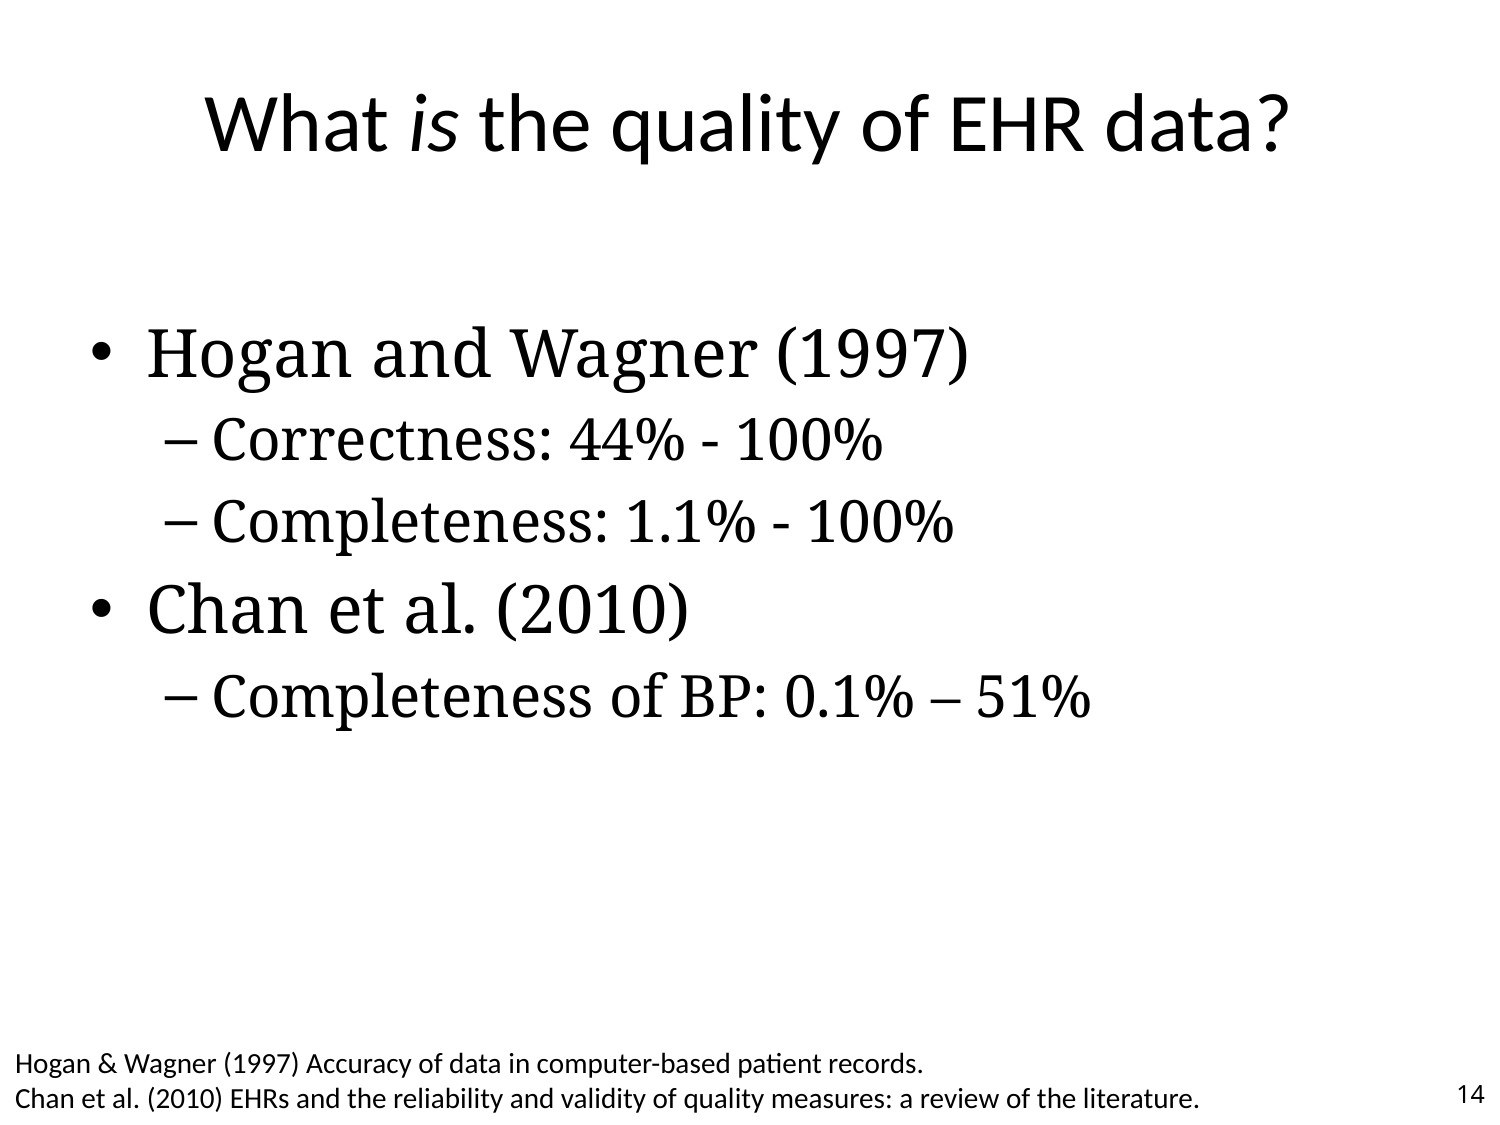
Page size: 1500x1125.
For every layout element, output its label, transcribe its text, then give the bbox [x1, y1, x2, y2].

text_box Hogan and Wagner (1997) Correctness: 44% - 100% Completeness: 1.1% - 100% Chan et al. (2010) Completeness of BP: 0.1% – 51% [74, 303, 1425, 1005]
text_box What is the quality of EHR data? [76, 60, 1422, 249]
text_box Hogan & Wagner (1997) Accuracy of data in computer-based patient records. Chan et al. (2010) EHRs and the reliability and validity of quality measures: a review of the literature. [0, 1037, 1500, 1122]
